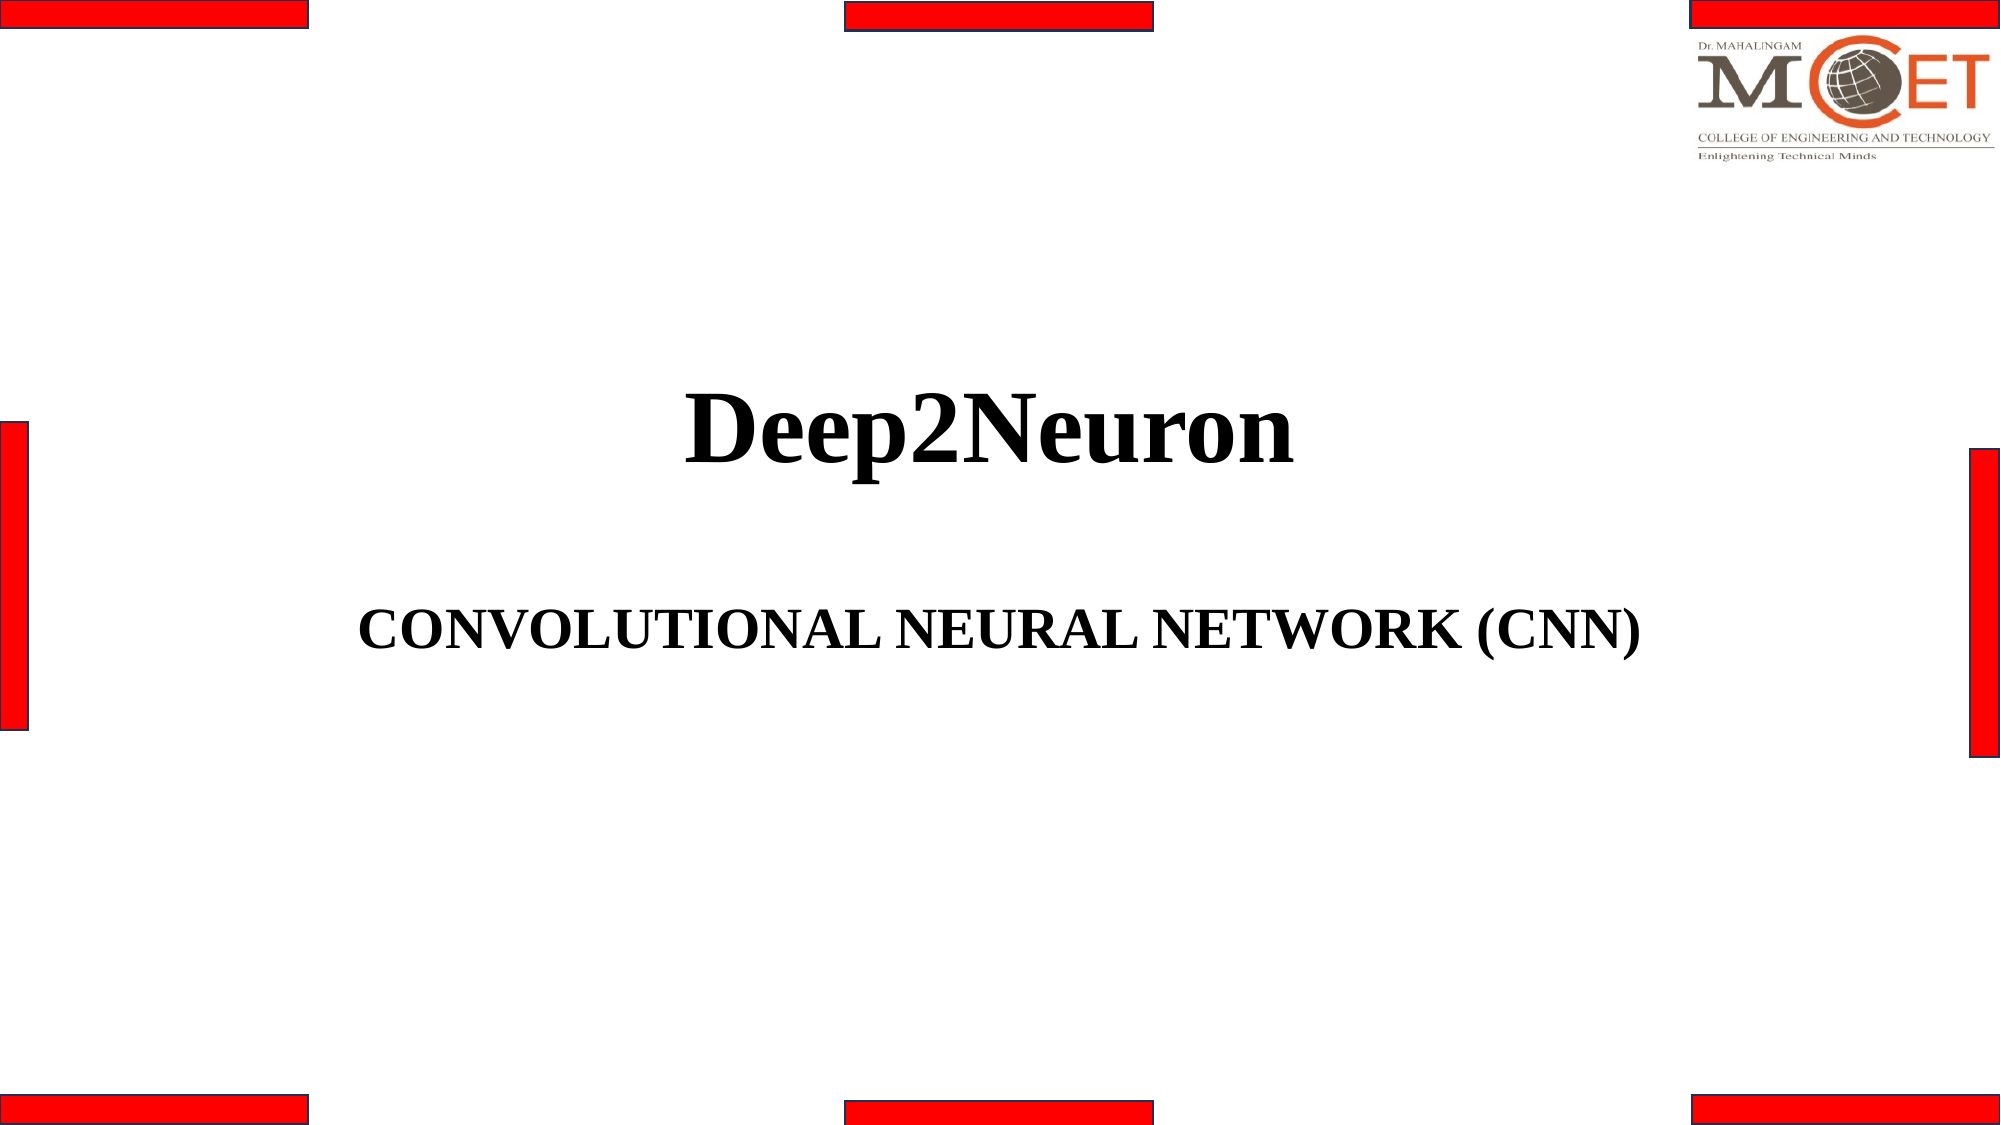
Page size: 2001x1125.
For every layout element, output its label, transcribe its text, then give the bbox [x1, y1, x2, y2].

subtitle CONVOLUTIONAL NEURAL NETWORK (CNN) [249, 590, 1750, 863]
picture [1691, 35, 1999, 168]
text_box [0, 1094, 309, 1125]
text_box [844, 1100, 1154, 1125]
text_box [0, 0, 309, 29]
text_box [0, 421, 29, 731]
text_box [1691, 1094, 2000, 1125]
text_box [1689, 0, 2000, 29]
text_box [1969, 448, 2000, 758]
text_box [844, 1, 1154, 32]
title Deep2Neuron [249, 184, 1750, 493]
